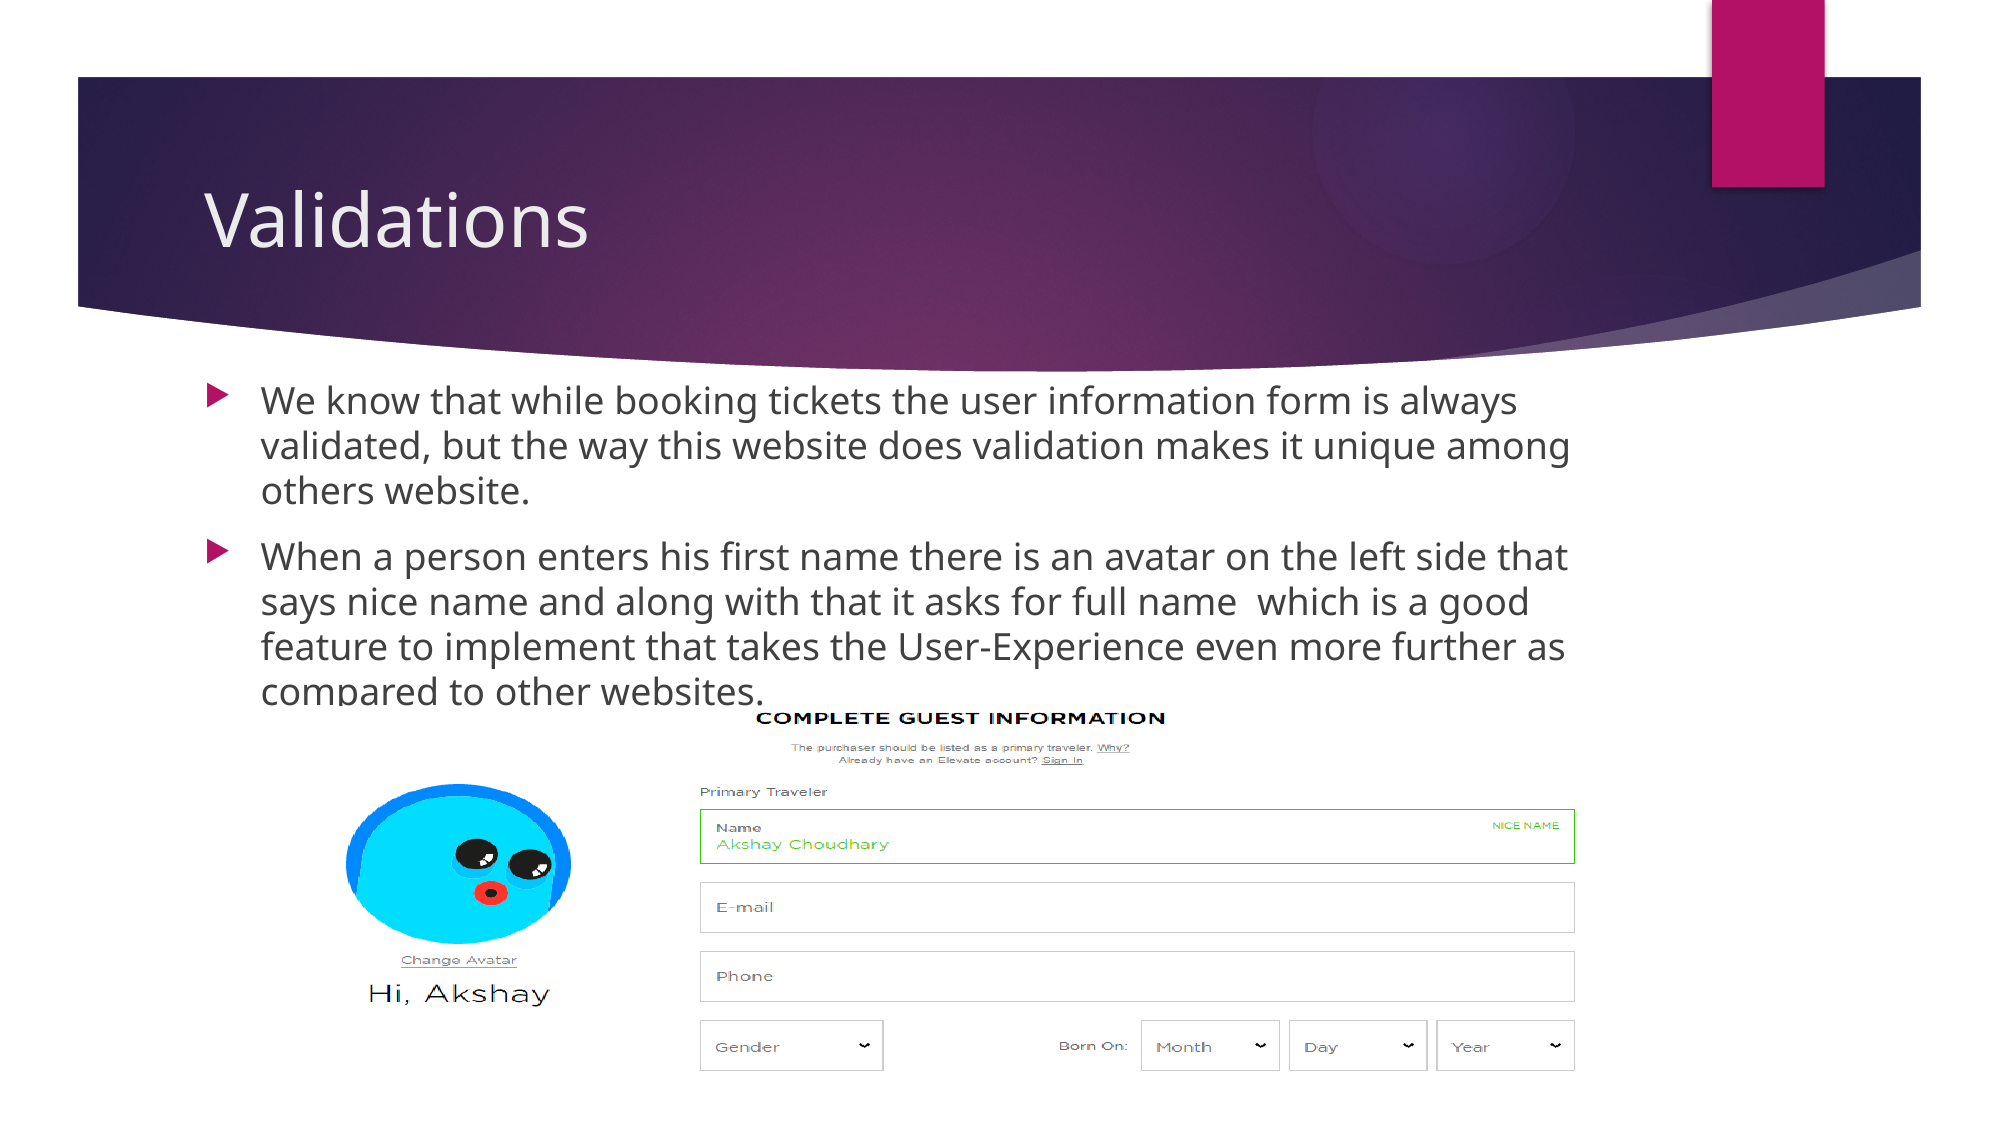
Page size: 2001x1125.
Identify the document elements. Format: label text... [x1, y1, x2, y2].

title Validations [189, 159, 1627, 276]
list We know that while booking tickets the user information form is always validated, but the way this website does validation makes it unique among others website. When a person enters his first name there is an avatar on the left side that says nice name and along with that it asks for full name which is a good feature to implement that takes the User-Experience even more further as compared to other websites. [189, 369, 1638, 930]
picture [290, 705, 1708, 1093]
